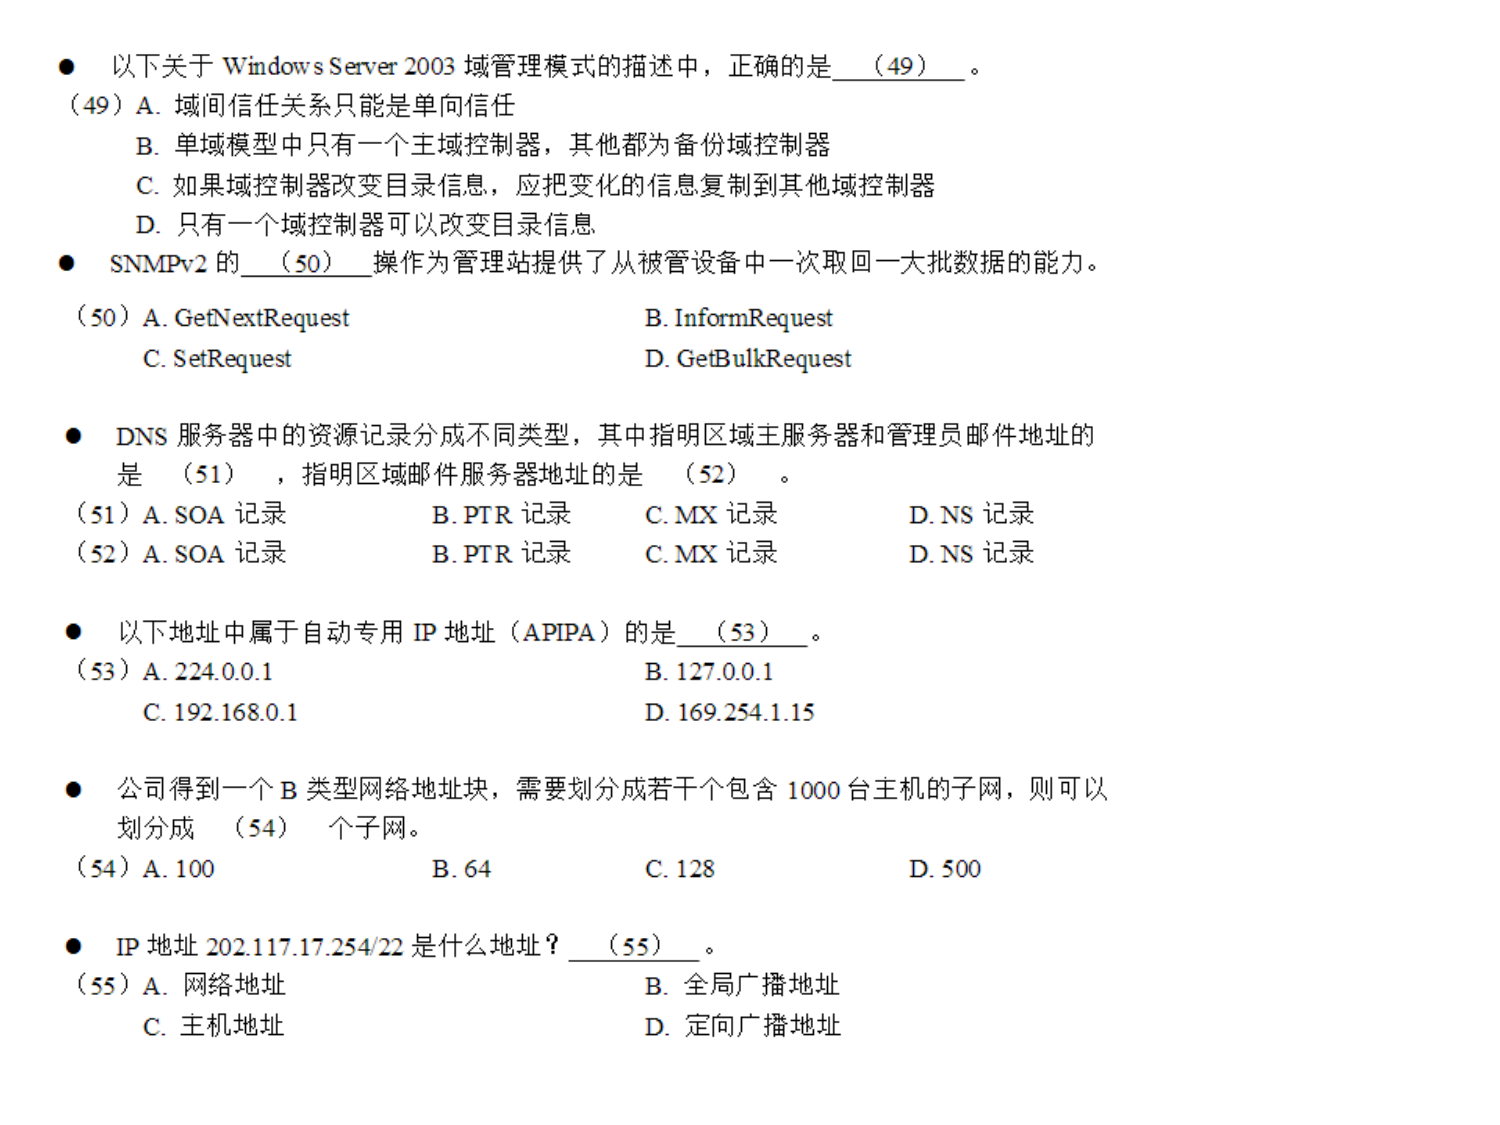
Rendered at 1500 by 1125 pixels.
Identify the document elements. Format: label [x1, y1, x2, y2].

picture [40, 42, 1118, 1045]
